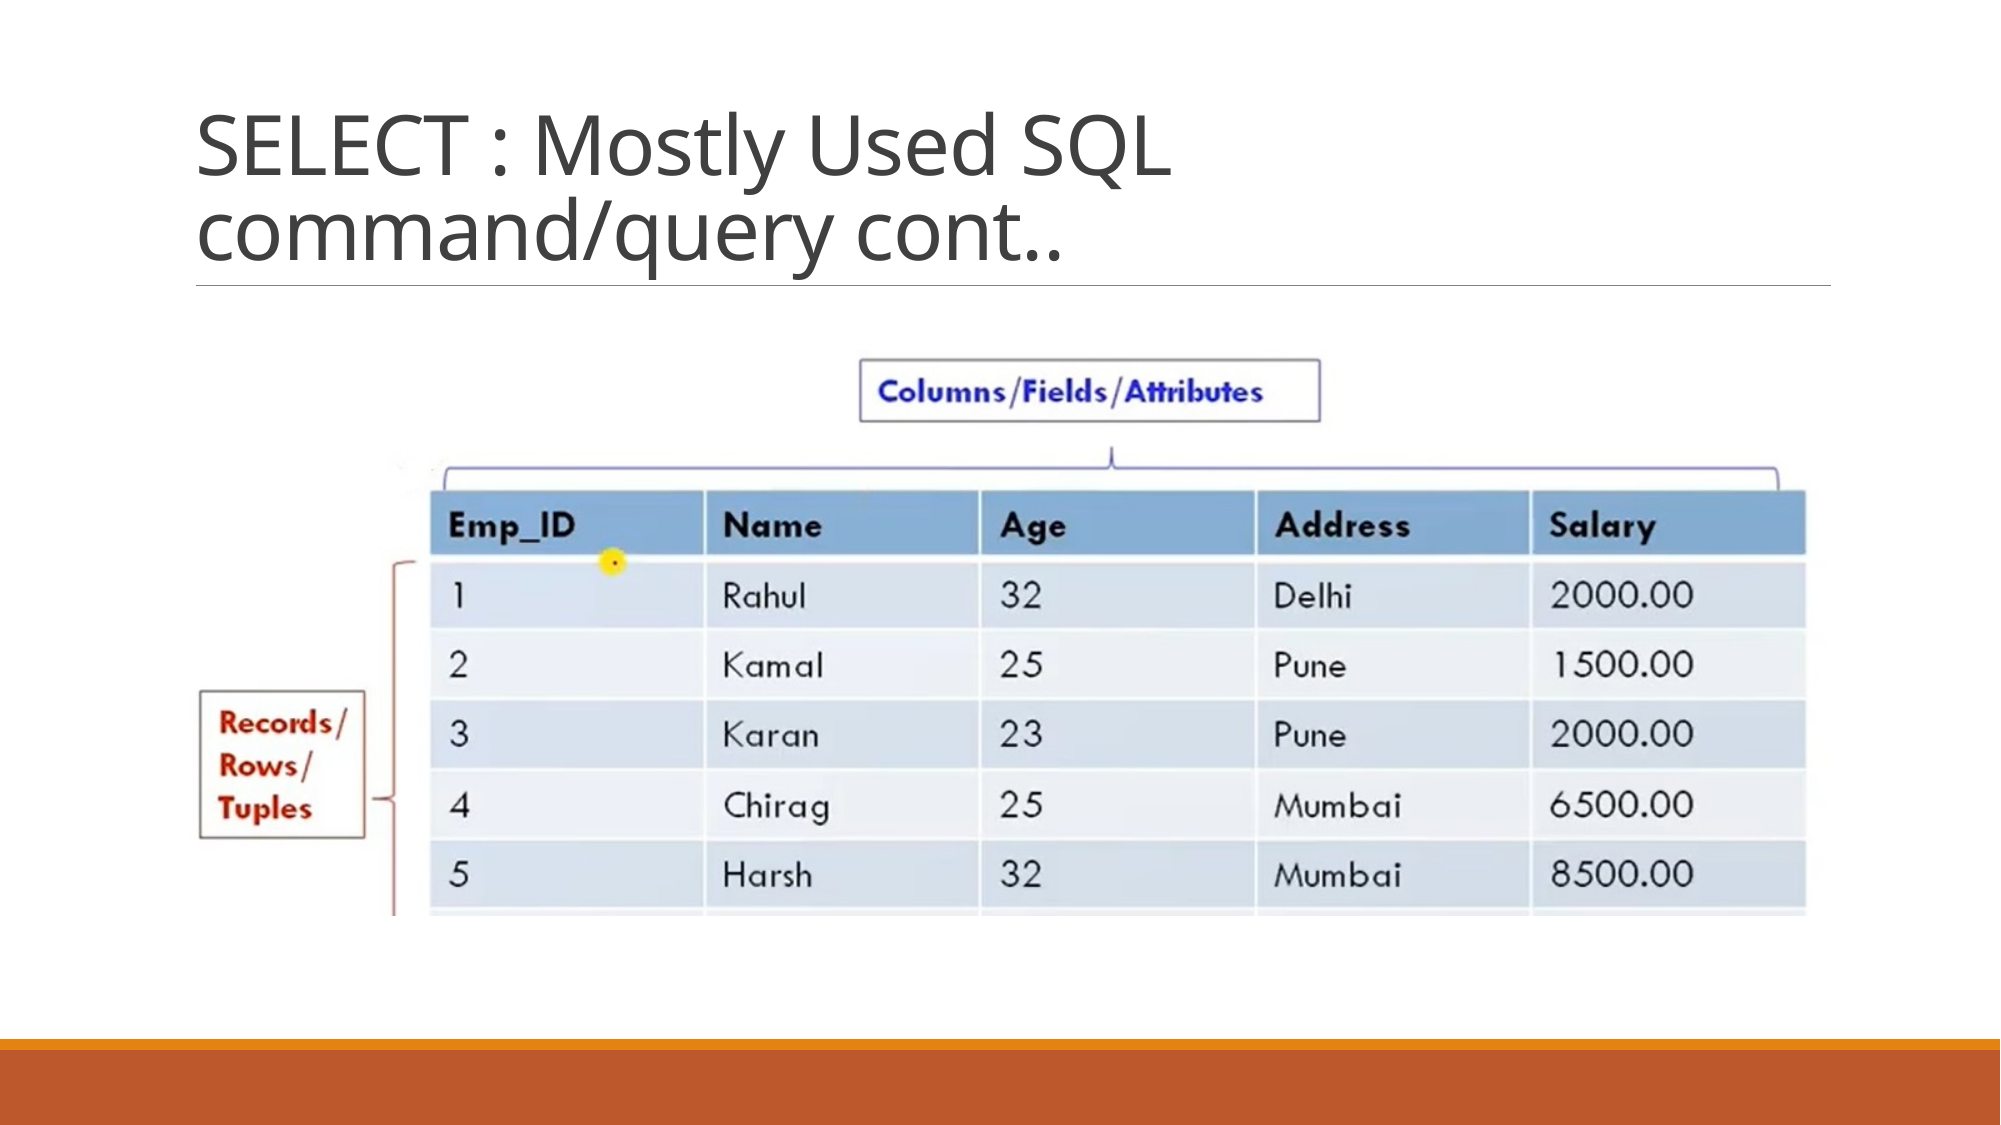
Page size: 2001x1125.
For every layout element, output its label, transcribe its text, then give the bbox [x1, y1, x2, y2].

title SELECT : Mostly Used SQL command/query cont.. [180, 47, 1830, 285]
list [179, 349, 1831, 917]
